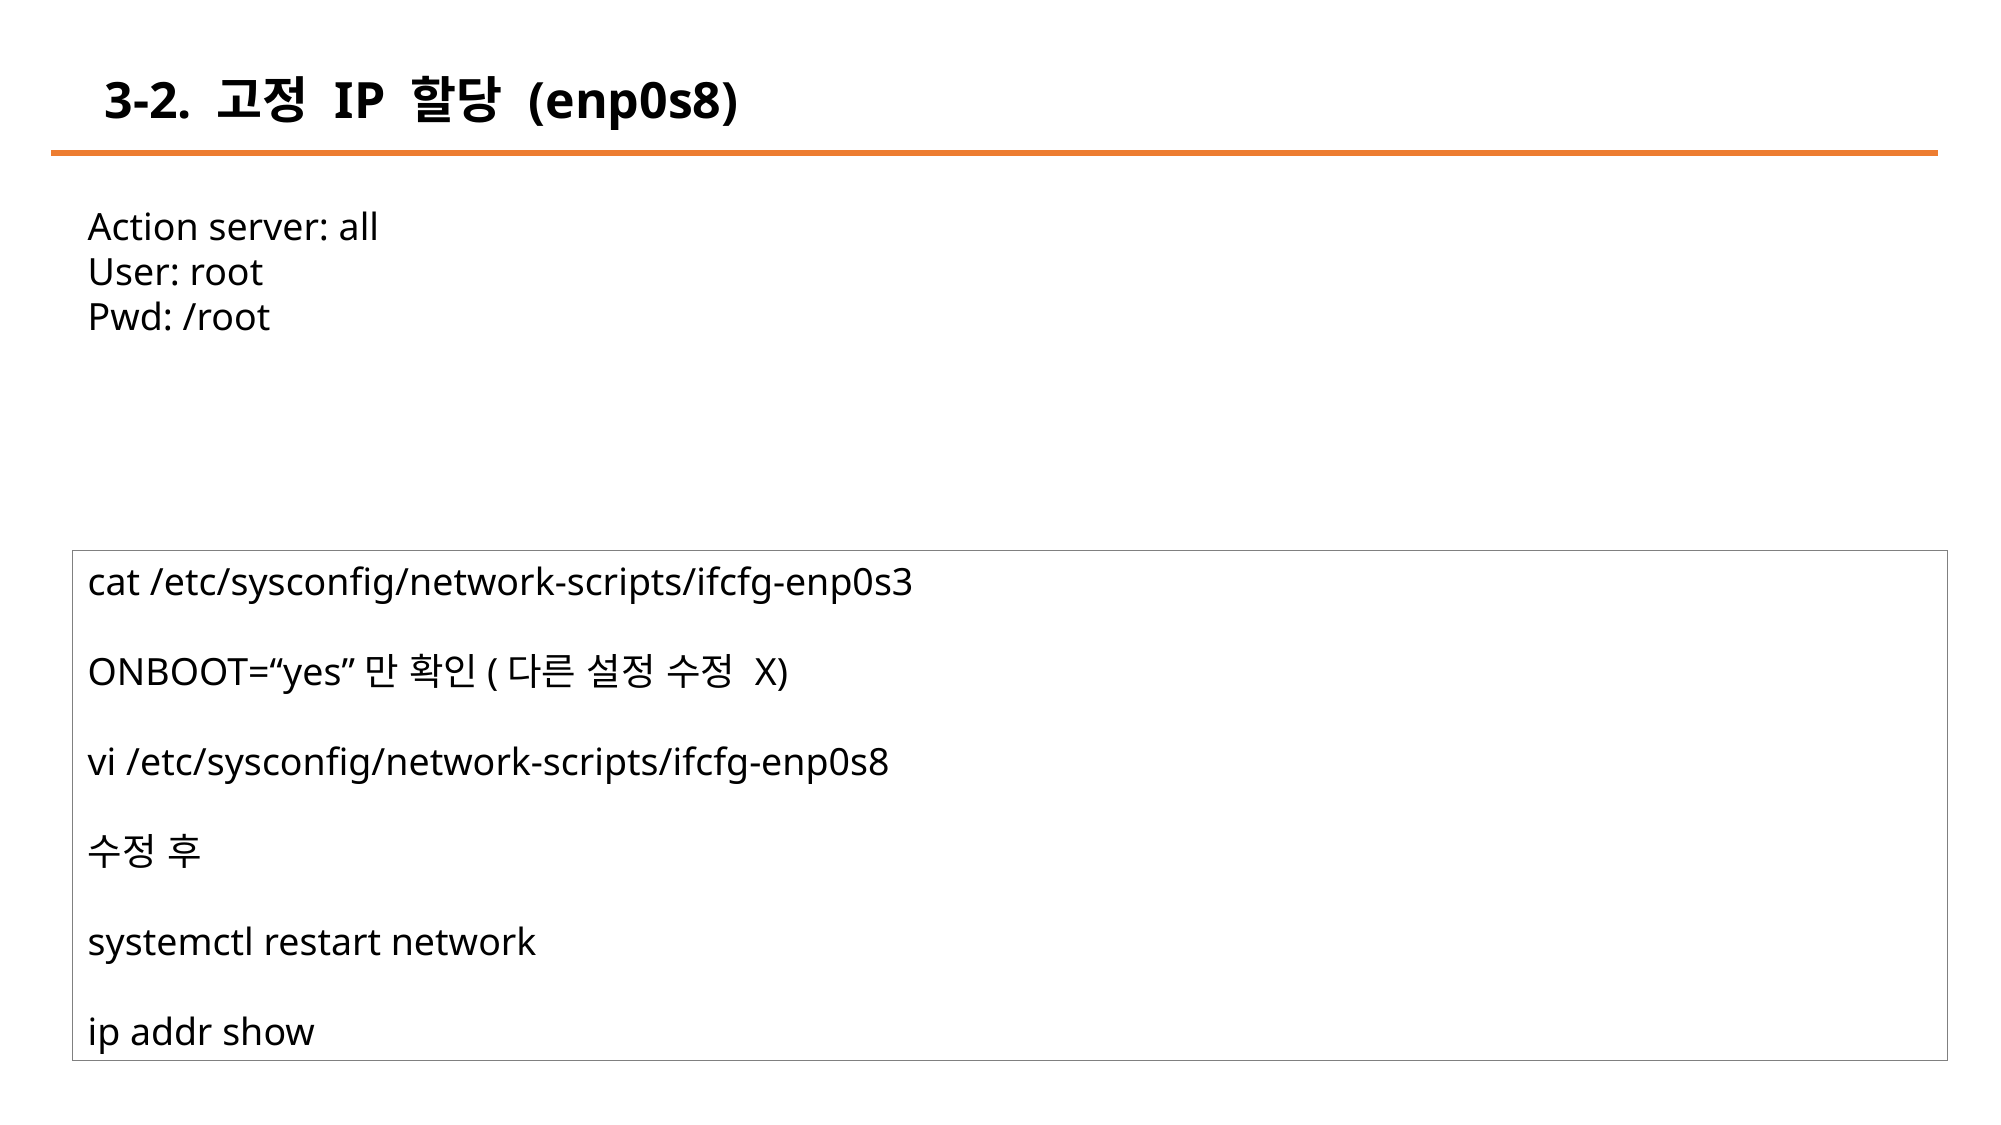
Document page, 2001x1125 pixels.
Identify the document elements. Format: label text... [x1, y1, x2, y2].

text_box 3-2. 고정 IP 할당 (enp0s8) [89, 52, 1815, 150]
text_box Action server: all User: root Pwd: /root [72, 195, 1948, 346]
text_box cat /etc/sysconfig/network-scripts/ifcfg-enp0s3 ONBOOT=“yes”만 확인(다른 설정 수정 X) vi /etc/sysconfig/network-scripts/ifcfg-enp0s8 수정 후 systemctl restart network ip addr show [72, 550, 1948, 1061]
